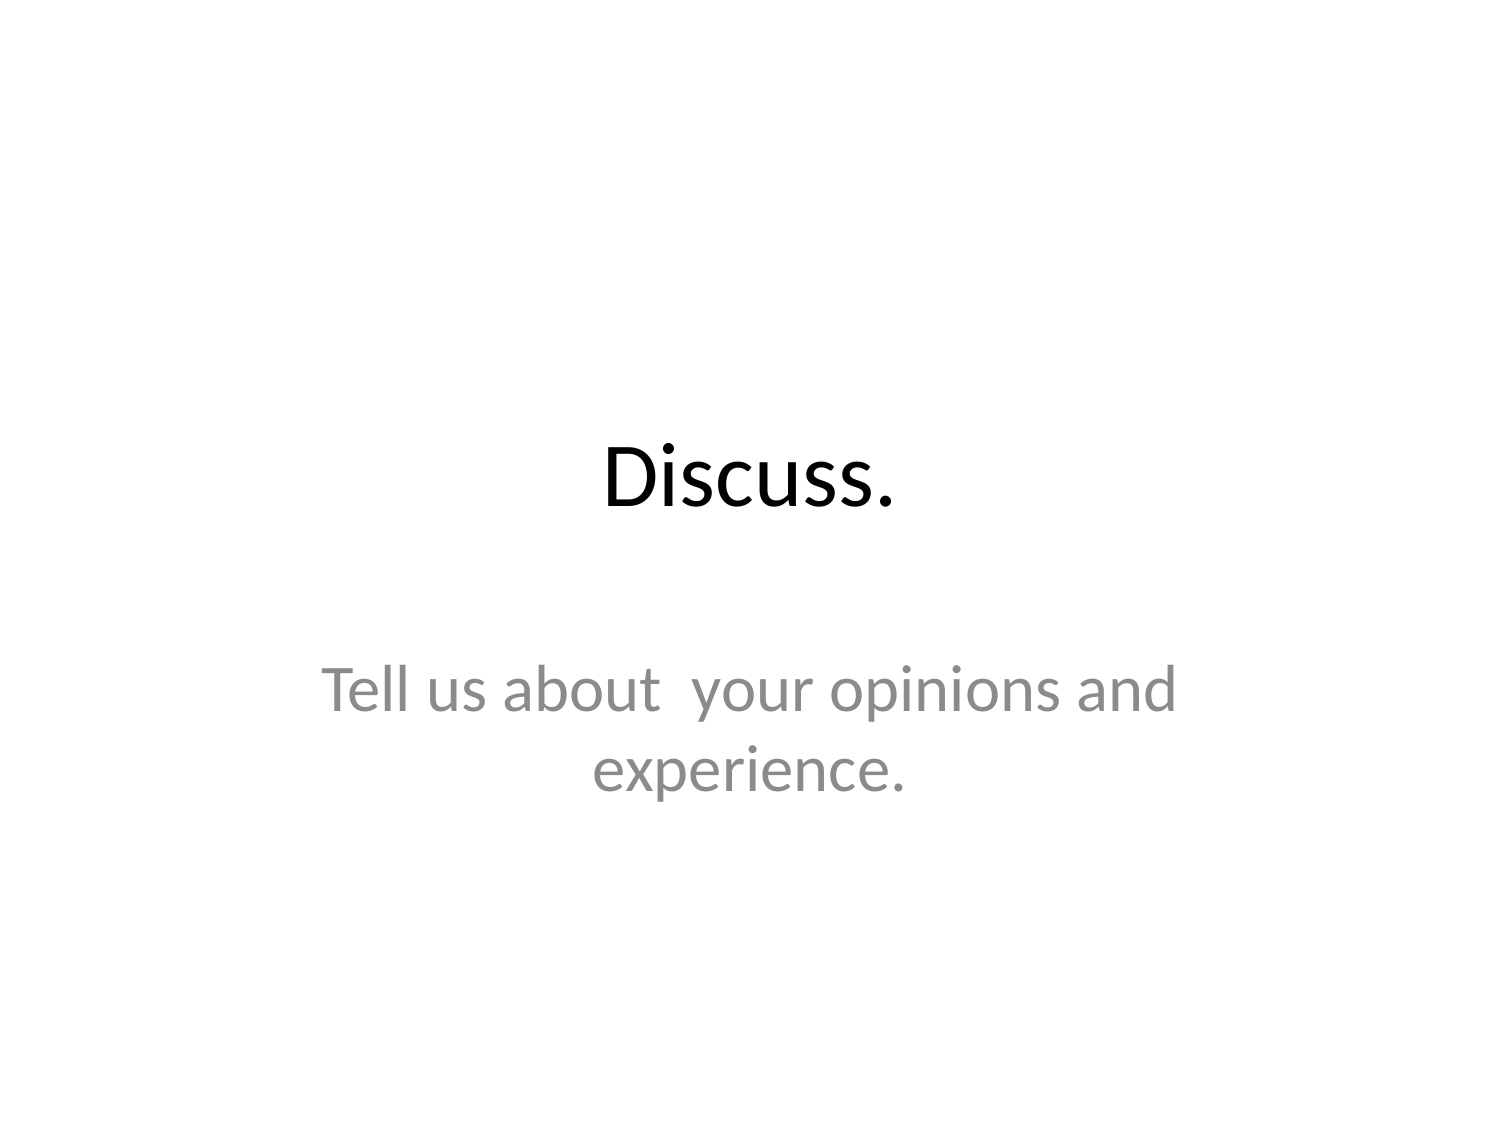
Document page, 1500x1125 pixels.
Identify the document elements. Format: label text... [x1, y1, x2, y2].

title Discuss. [112, 349, 1388, 591]
subtitle Tell us about your opinions and experience. [225, 637, 1275, 925]
